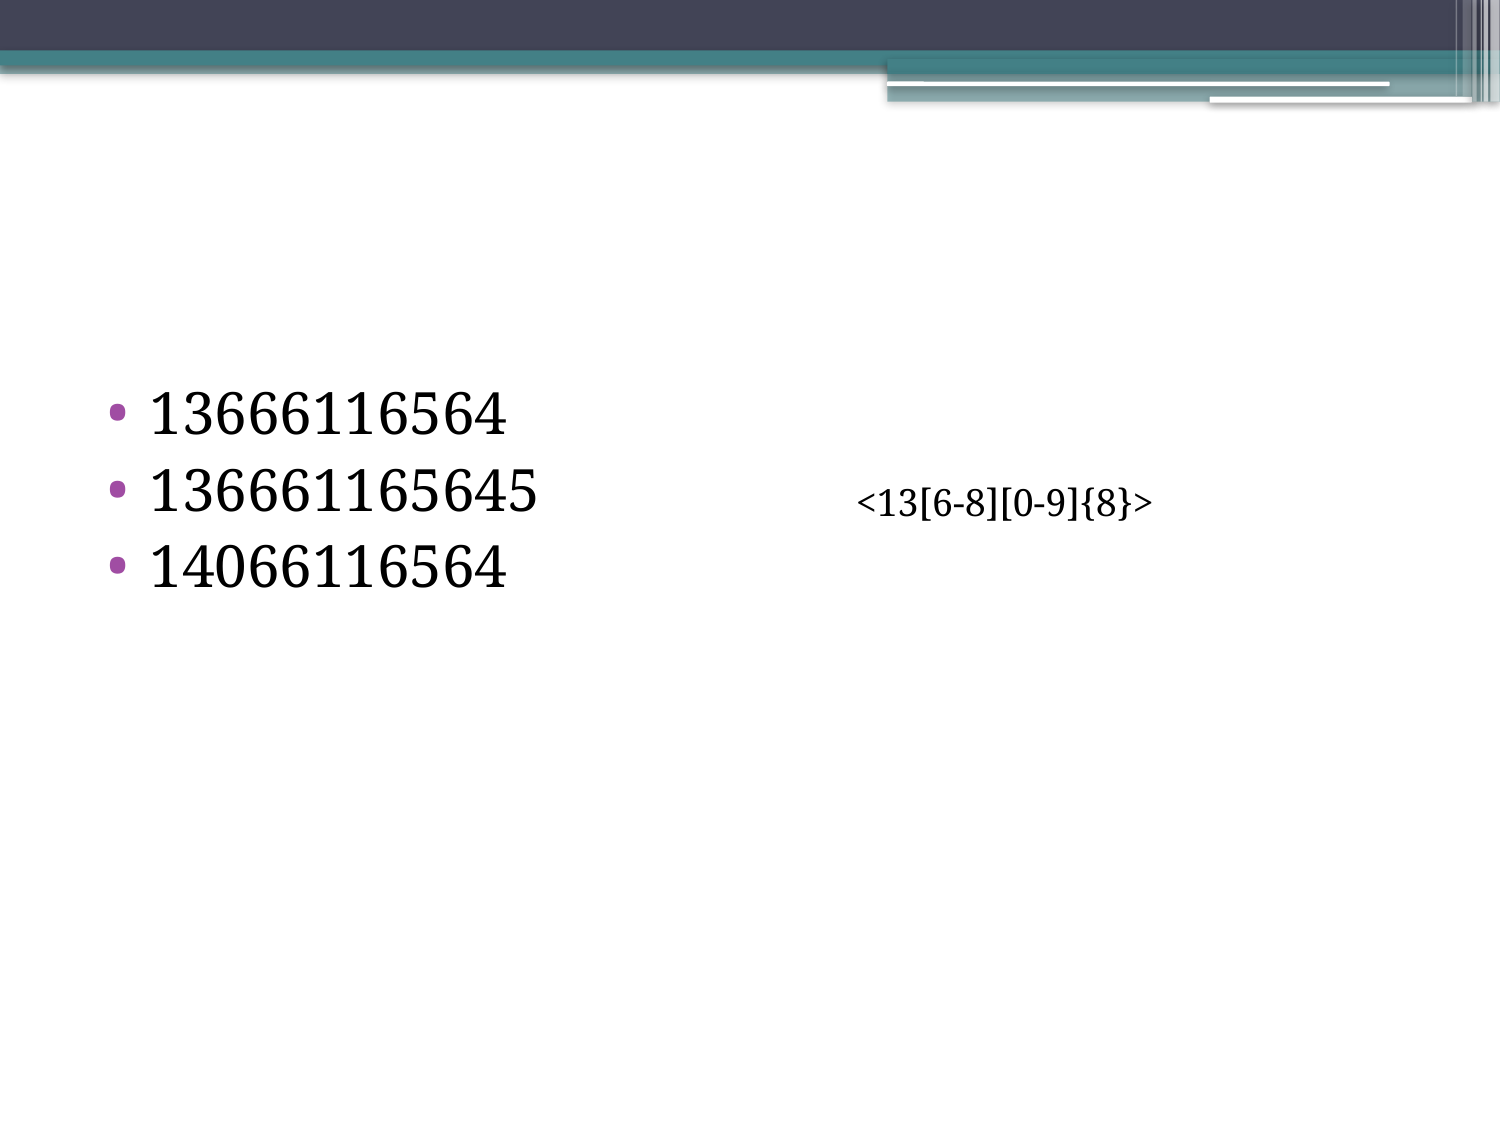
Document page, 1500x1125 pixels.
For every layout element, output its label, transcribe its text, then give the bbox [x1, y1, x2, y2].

text_box <13[6-8][0-9]{8}> [841, 471, 1170, 532]
list 13666116564 136661165645 14066116564 [75, 368, 1425, 1079]
